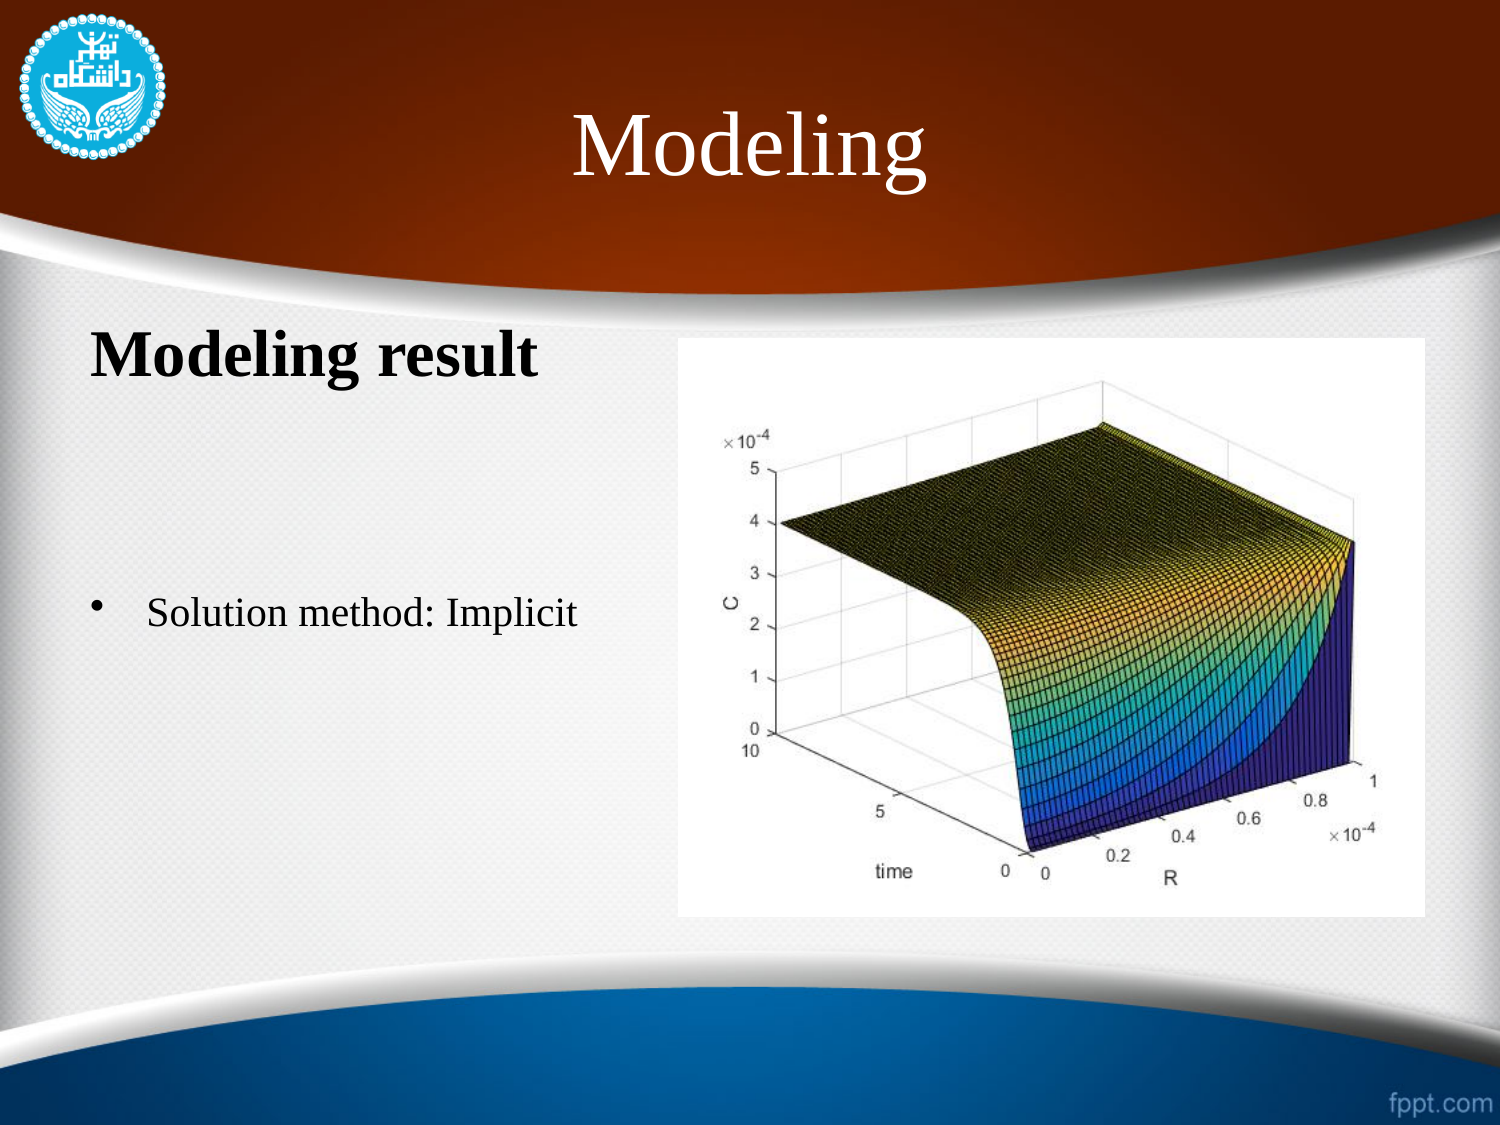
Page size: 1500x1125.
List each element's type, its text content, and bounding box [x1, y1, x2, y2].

list Modeling result Solution method: Implicit [75, 302, 857, 681]
title Modeling [75, 45, 1425, 233]
picture [0, 0, 1500, 1125]
